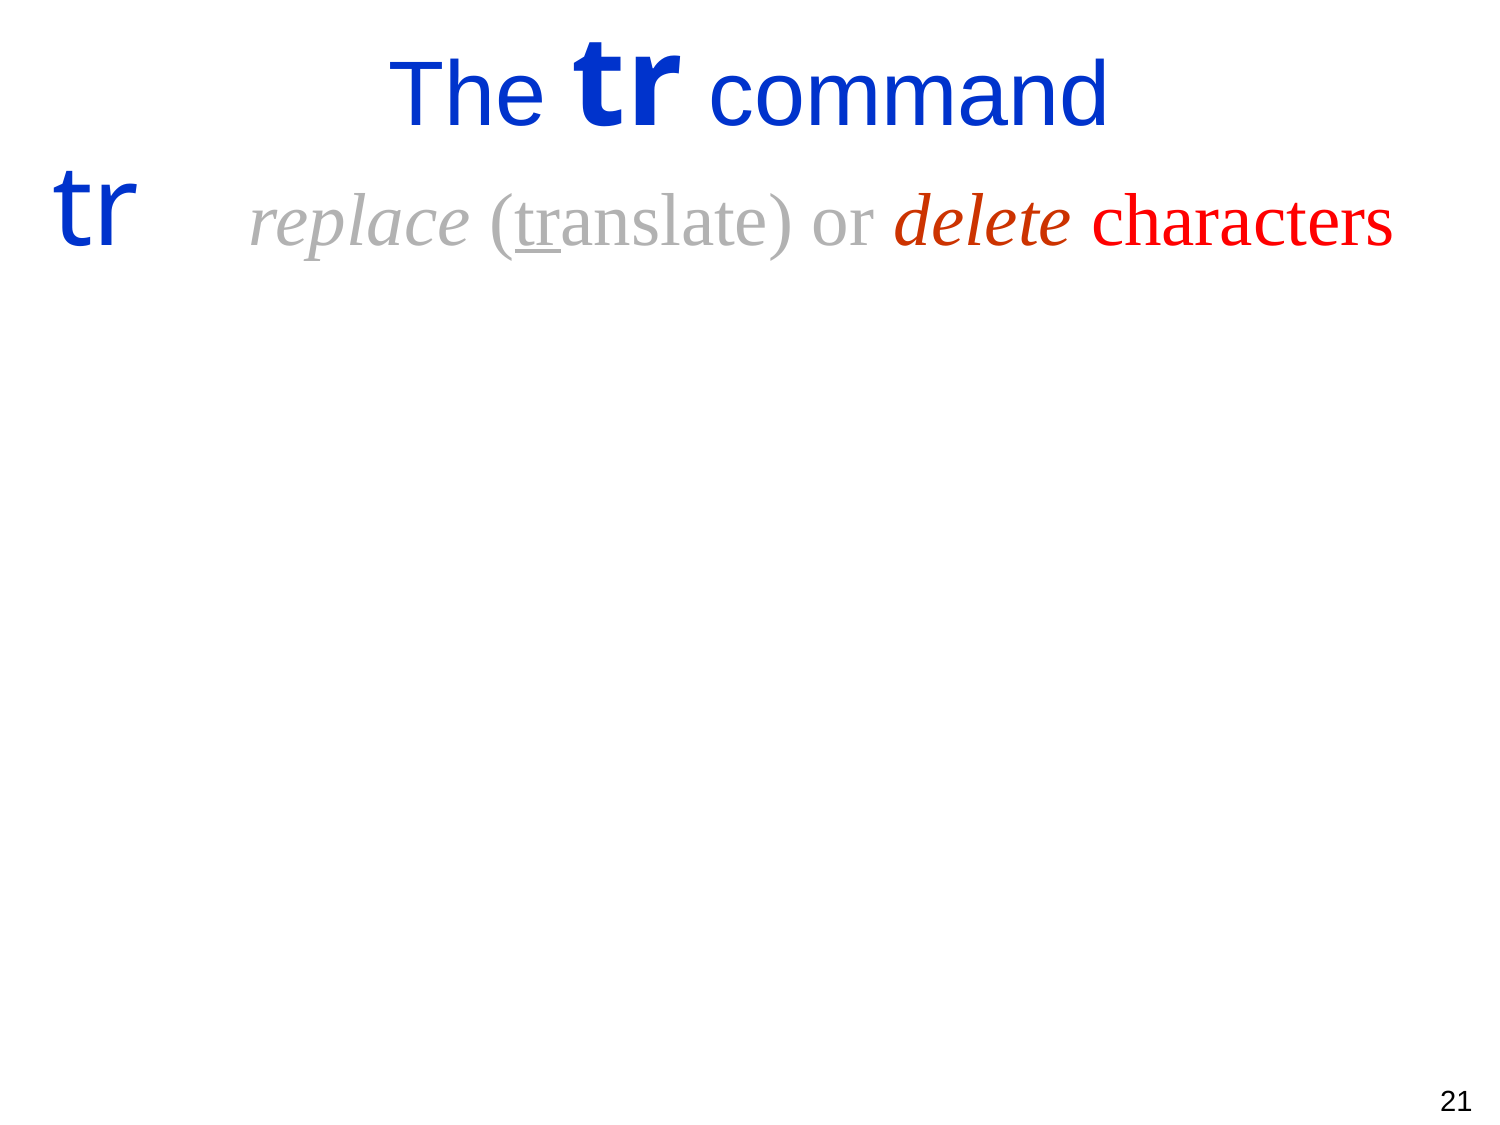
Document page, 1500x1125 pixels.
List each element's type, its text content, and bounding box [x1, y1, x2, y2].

text_box 21 [1412, 1074, 1488, 1125]
text_box The tr command [74, 0, 1425, 150]
list tr replace (translate) or delete characters If you want to delete characters, use tr with one argument and the -d flag: As tr receives input from the input stream, it will delete any character from that set with the correspoding character at that position in the 2nd set Example 2: Perform ROT13 encoding on “alice.txt”, and redirect the output to a file named “alice.enc”: % tr "a-zA-Z" "n-za-mN-ZA-M" < alice.txt >alice.enc [37, 124, 1476, 1125]
